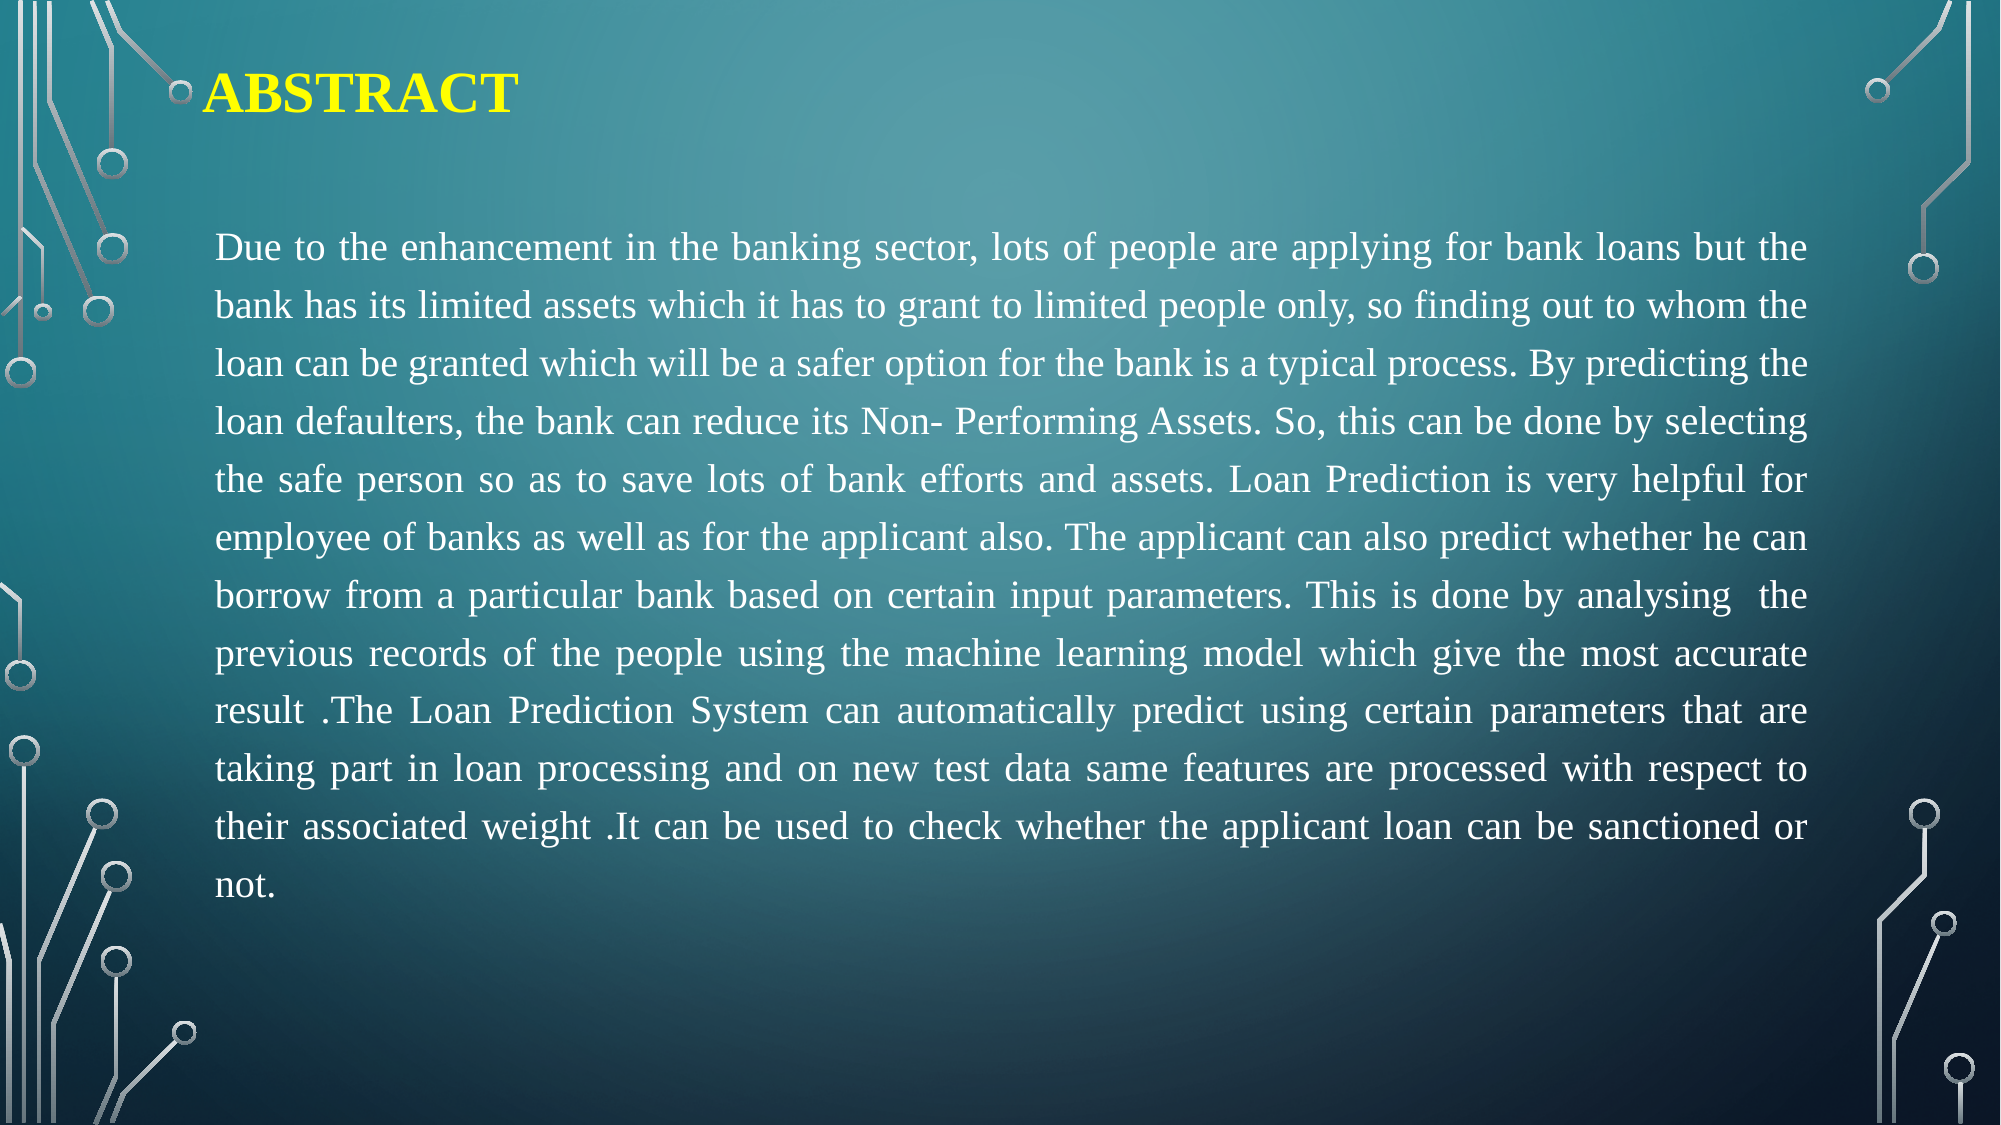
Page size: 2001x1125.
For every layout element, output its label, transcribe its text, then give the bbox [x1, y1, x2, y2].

title ABSTRACT [187, 12, 1813, 175]
list Due to the enhancement in the banking sector, lots of people are applying for bank loans but the bank has its limited assets which it has to grant to limited people only, so finding out to whom the loan can be granted which will be a safer option for the bank is a typical process. By predicting the loan defaulters, the bank can reduce its Non- Performing Assets. So, this can be done by selecting the safe person so as to save lots of bank efforts and assets. Loan Prediction is very helpful for employee of banks as well as for the applicant also. The applicant can also predict whether he can borrow from a particular bank based on certain input parameters. This is done by analysing the previous records of the people using the machine learning model which give the most accurate result .The Loan Prediction System can automatically predict using certain parameters that are taking part in loan processing and on new test data same features are processed with respect to their associated weight .It can be used to check whether the applicant loan can be sanctioned or not. [199, 203, 1825, 969]
